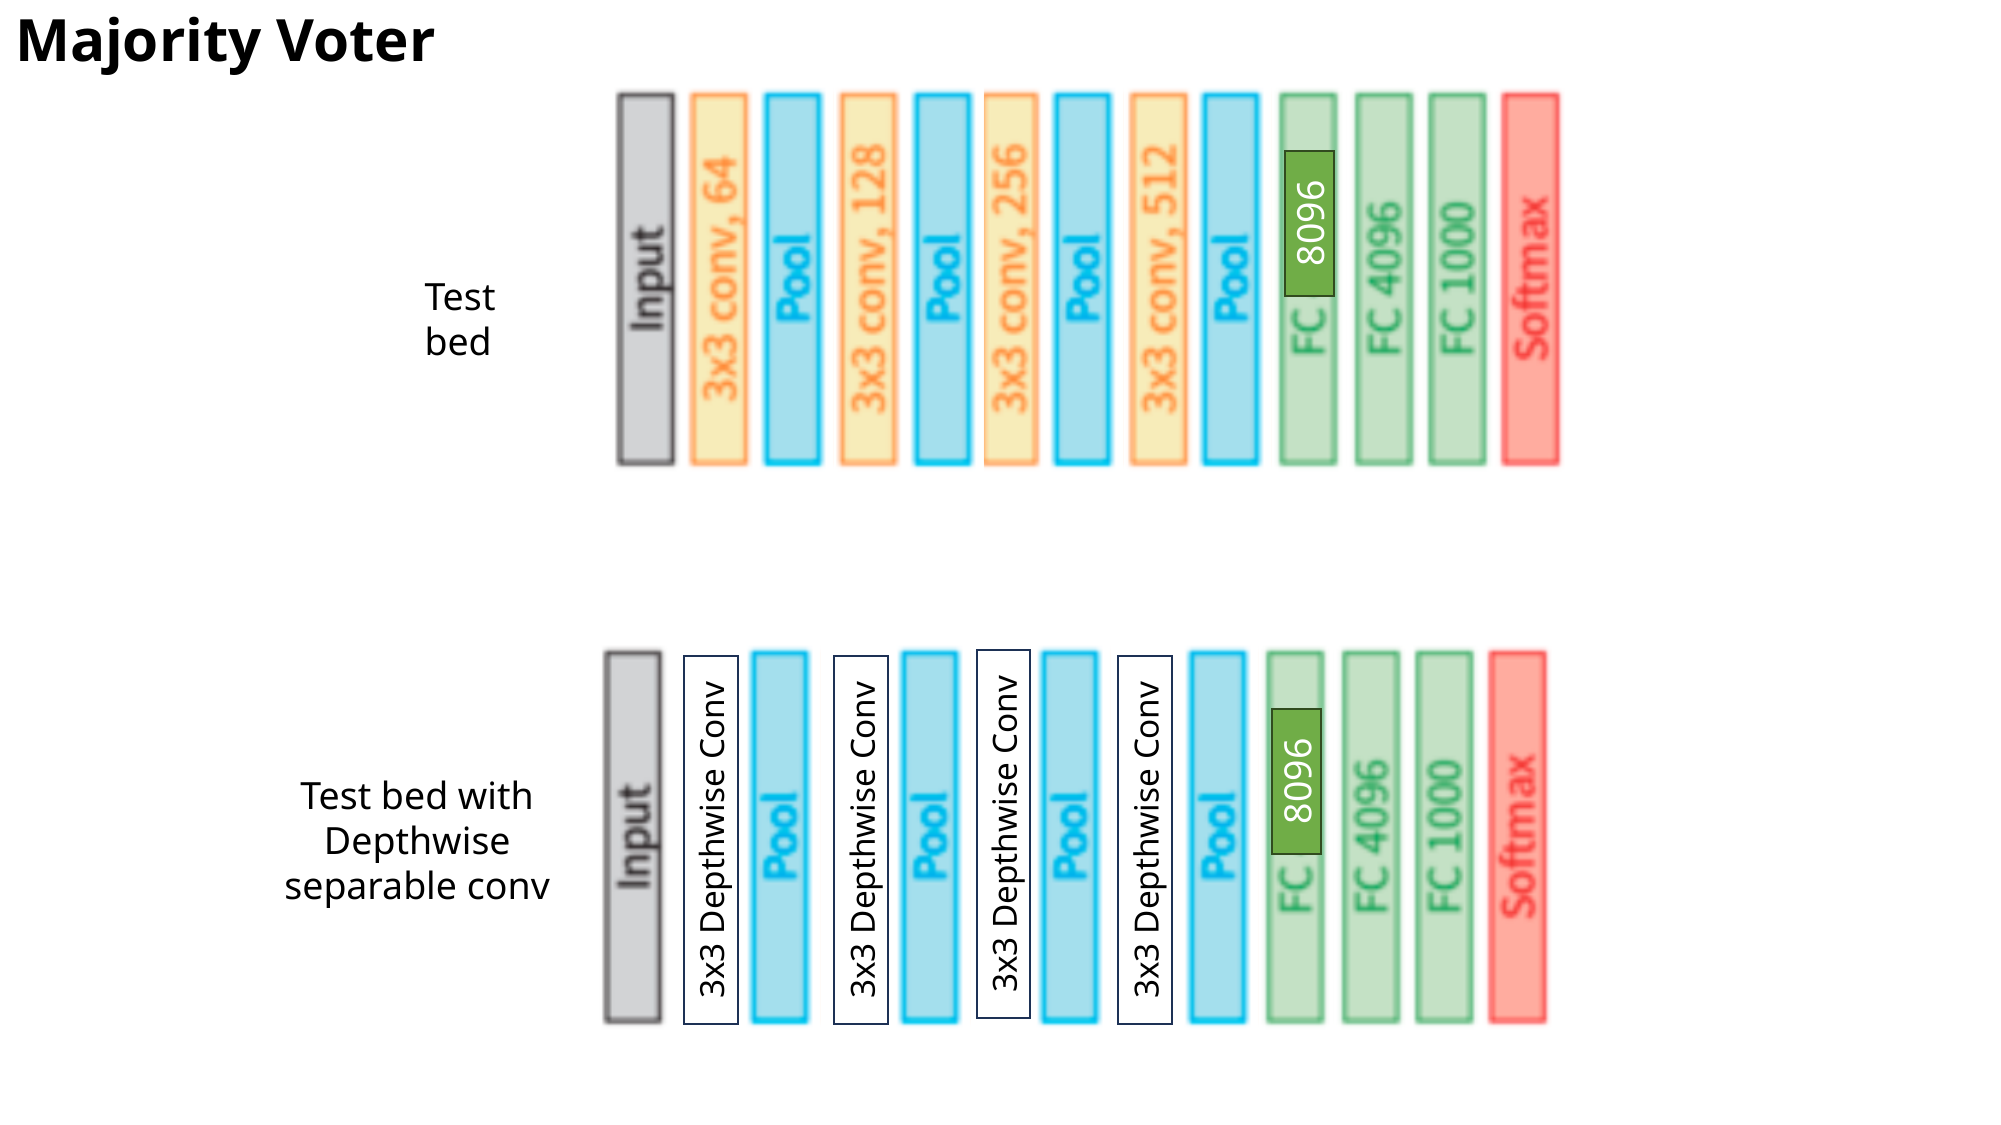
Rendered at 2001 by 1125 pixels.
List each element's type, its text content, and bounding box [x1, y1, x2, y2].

picture [893, 597, 971, 1050]
text_box 3x3 Depthwise Conv [976, 649, 1031, 1019]
text_box 3x3 Depthwise Conv [1117, 655, 1173, 1025]
picture [593, 597, 671, 1050]
text_box 3x3 Depthwise Conv [683, 655, 739, 1025]
text_box Test bed with Depthwise separable conv [238, 764, 593, 914]
picture [606, 39, 1591, 492]
text_box Majority Voter [0, 0, 2000, 82]
text_box Test bed [409, 265, 584, 371]
picture [1181, 597, 1578, 1050]
picture [743, 597, 821, 1050]
picture [1033, 597, 1111, 1050]
text_box 3x3 Depthwise Conv [833, 655, 889, 1025]
